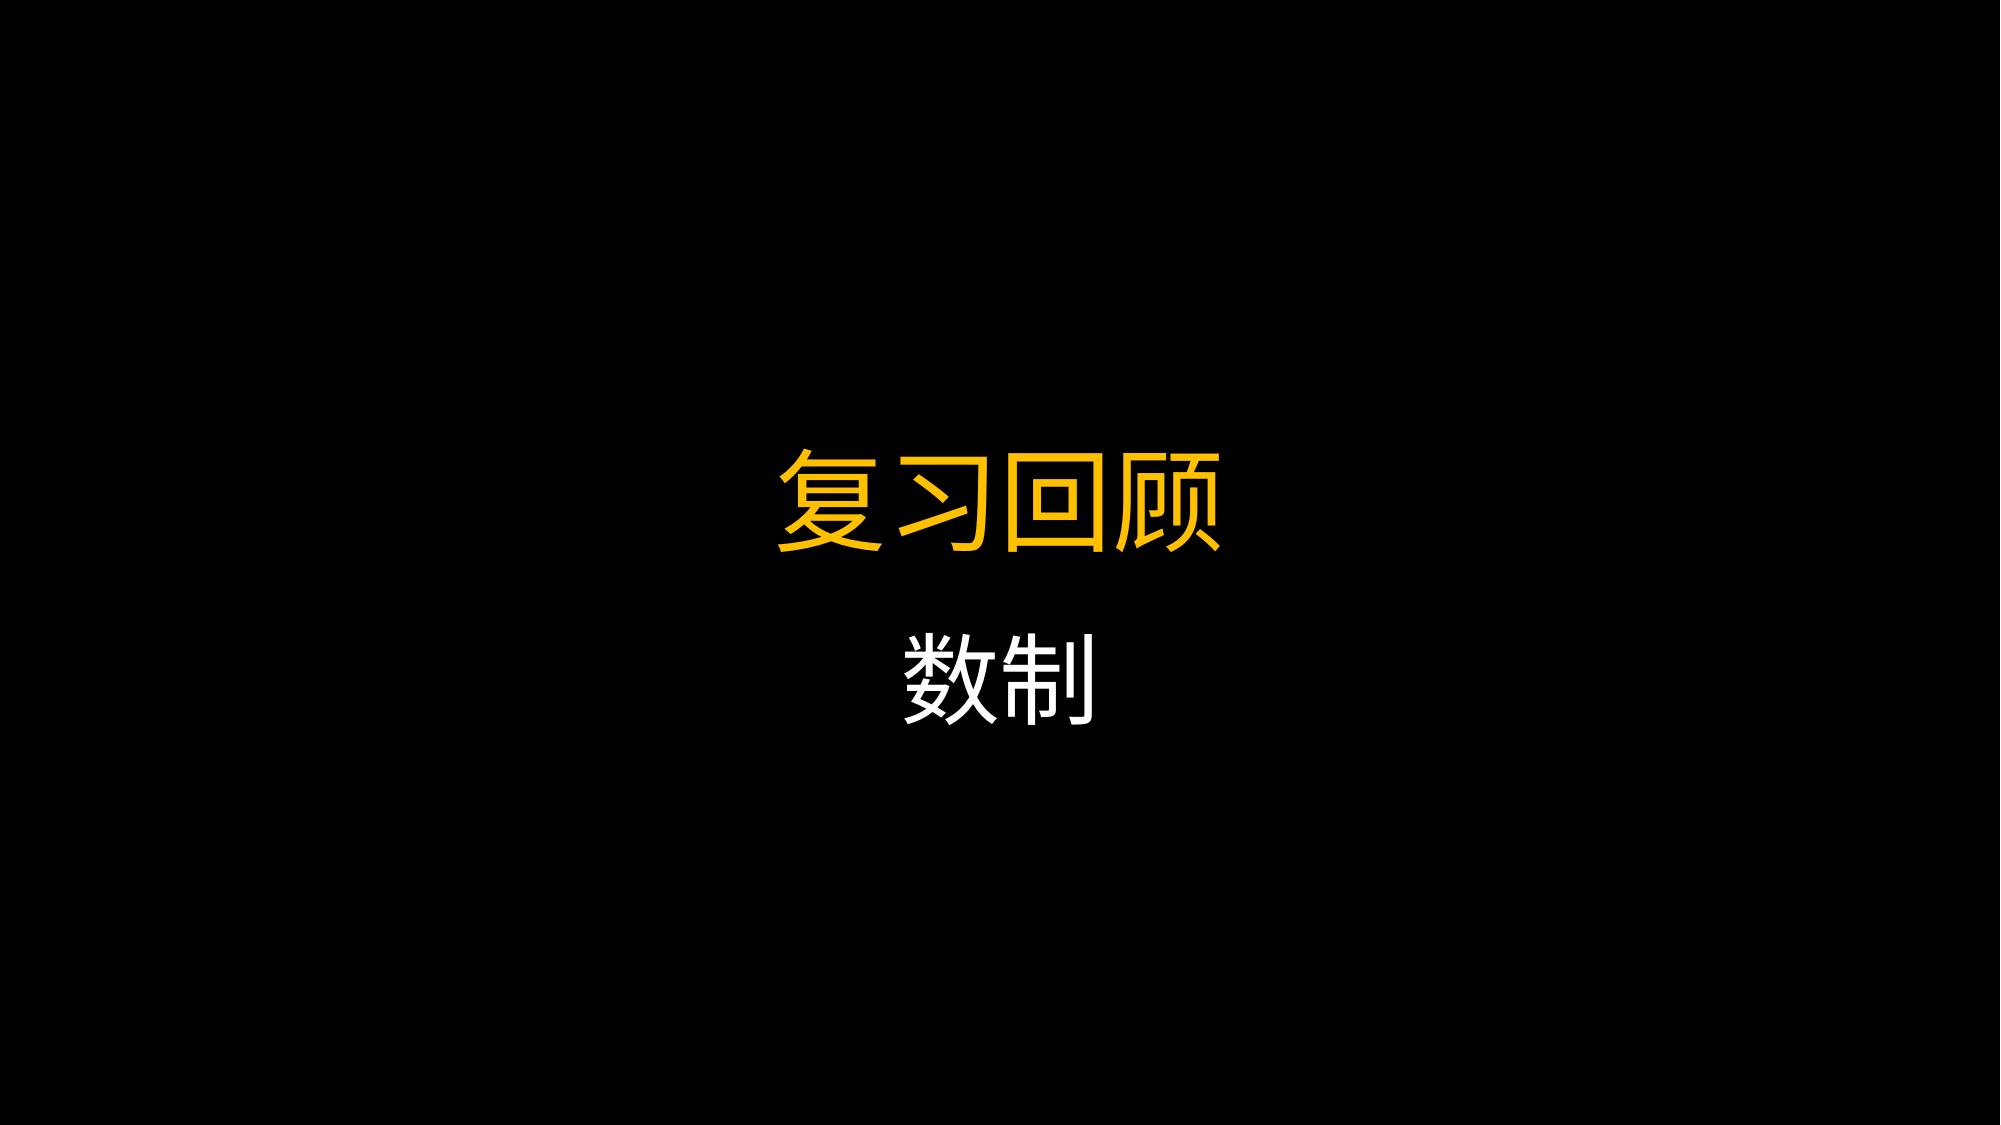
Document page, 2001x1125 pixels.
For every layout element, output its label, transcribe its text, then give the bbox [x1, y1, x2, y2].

title 复习回顾 [490, 403, 1510, 611]
text_box 数制 [666, 610, 1334, 745]
